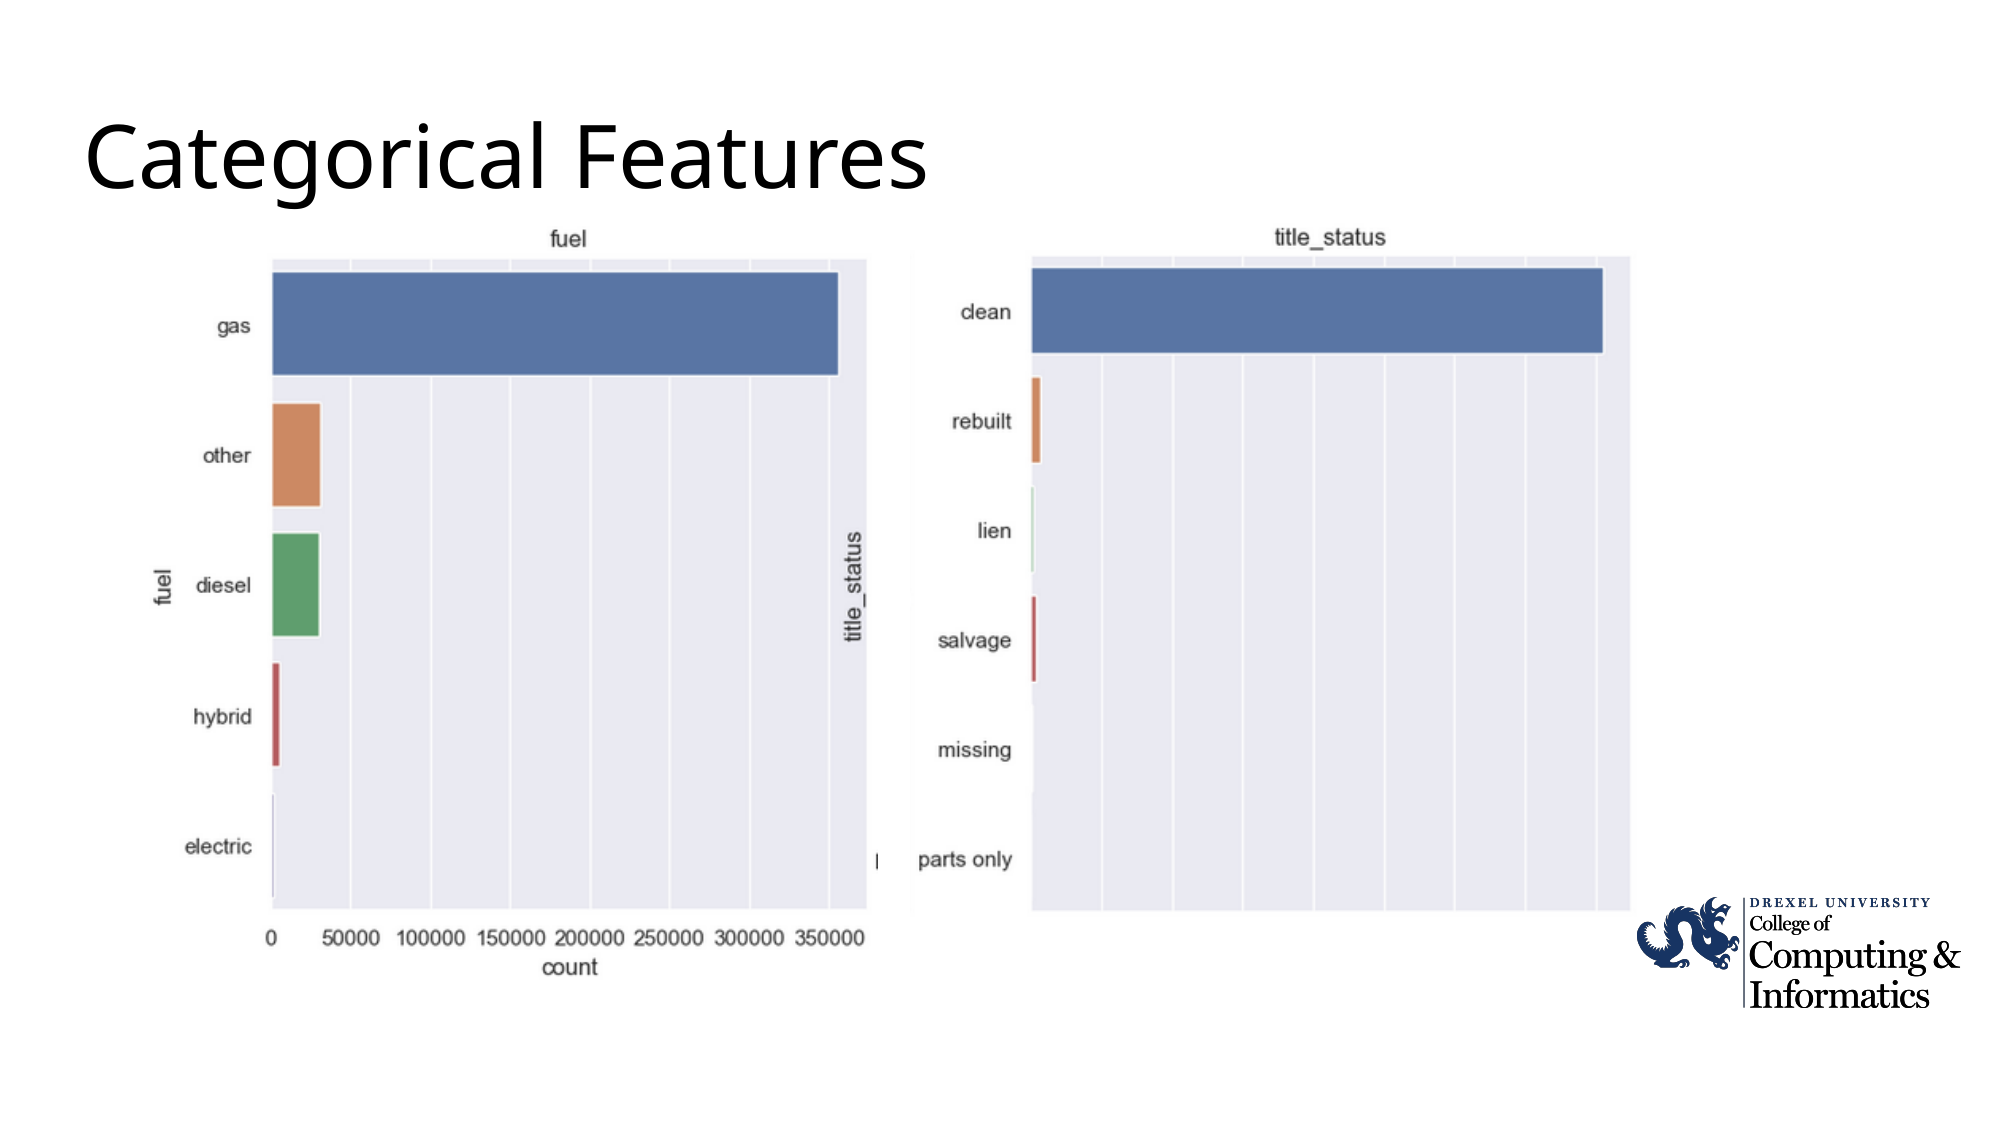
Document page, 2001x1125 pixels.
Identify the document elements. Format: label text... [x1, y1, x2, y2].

picture [144, 222, 878, 991]
picture [910, 222, 1961, 1008]
title Categorical Features [68, 97, 1932, 223]
